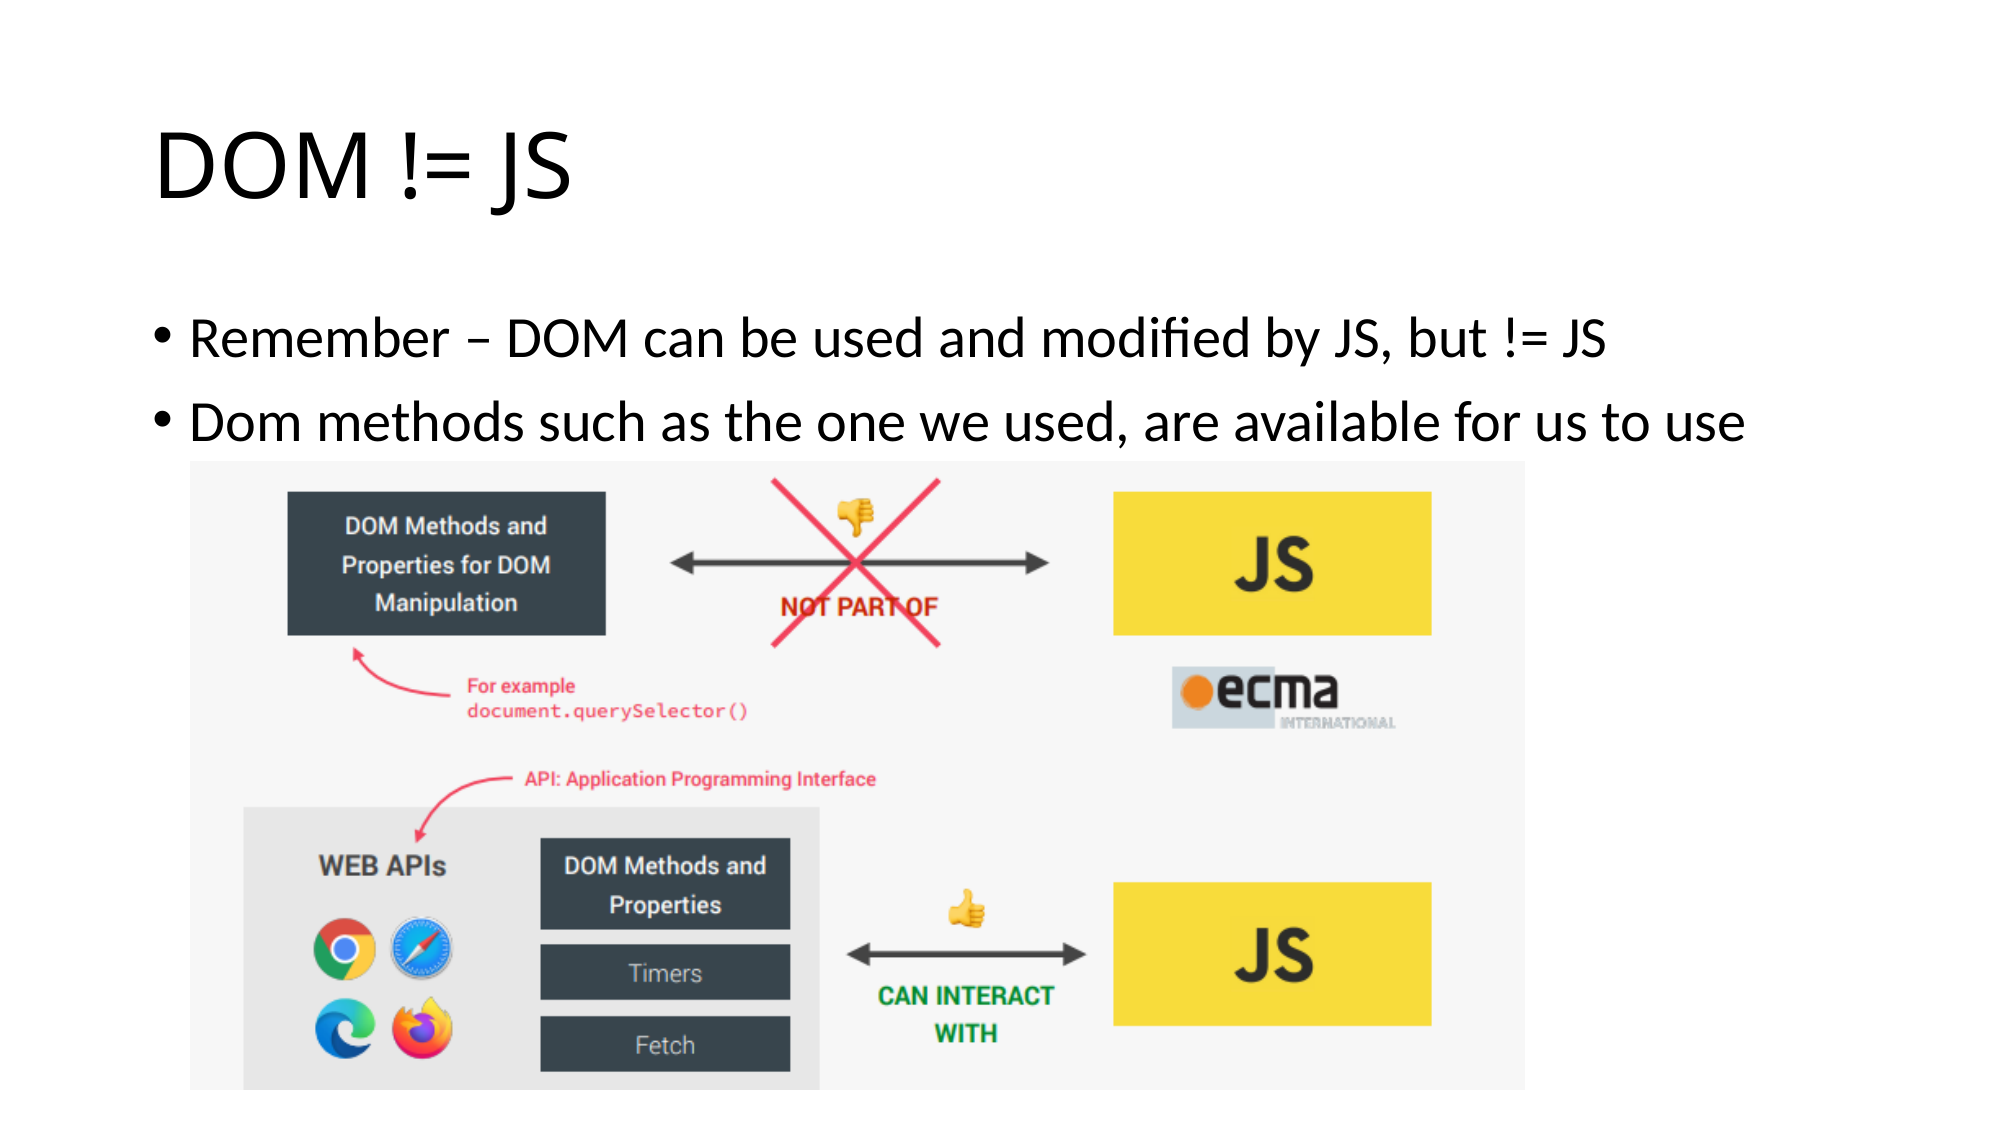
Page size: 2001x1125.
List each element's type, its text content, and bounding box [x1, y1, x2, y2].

picture [190, 461, 1525, 1090]
title DOM != JS [137, 59, 1863, 278]
list Remember – DOM can be used and modified by JS, but != JS Dom methods such as the one we used, are available for us to use [137, 299, 1863, 1014]
